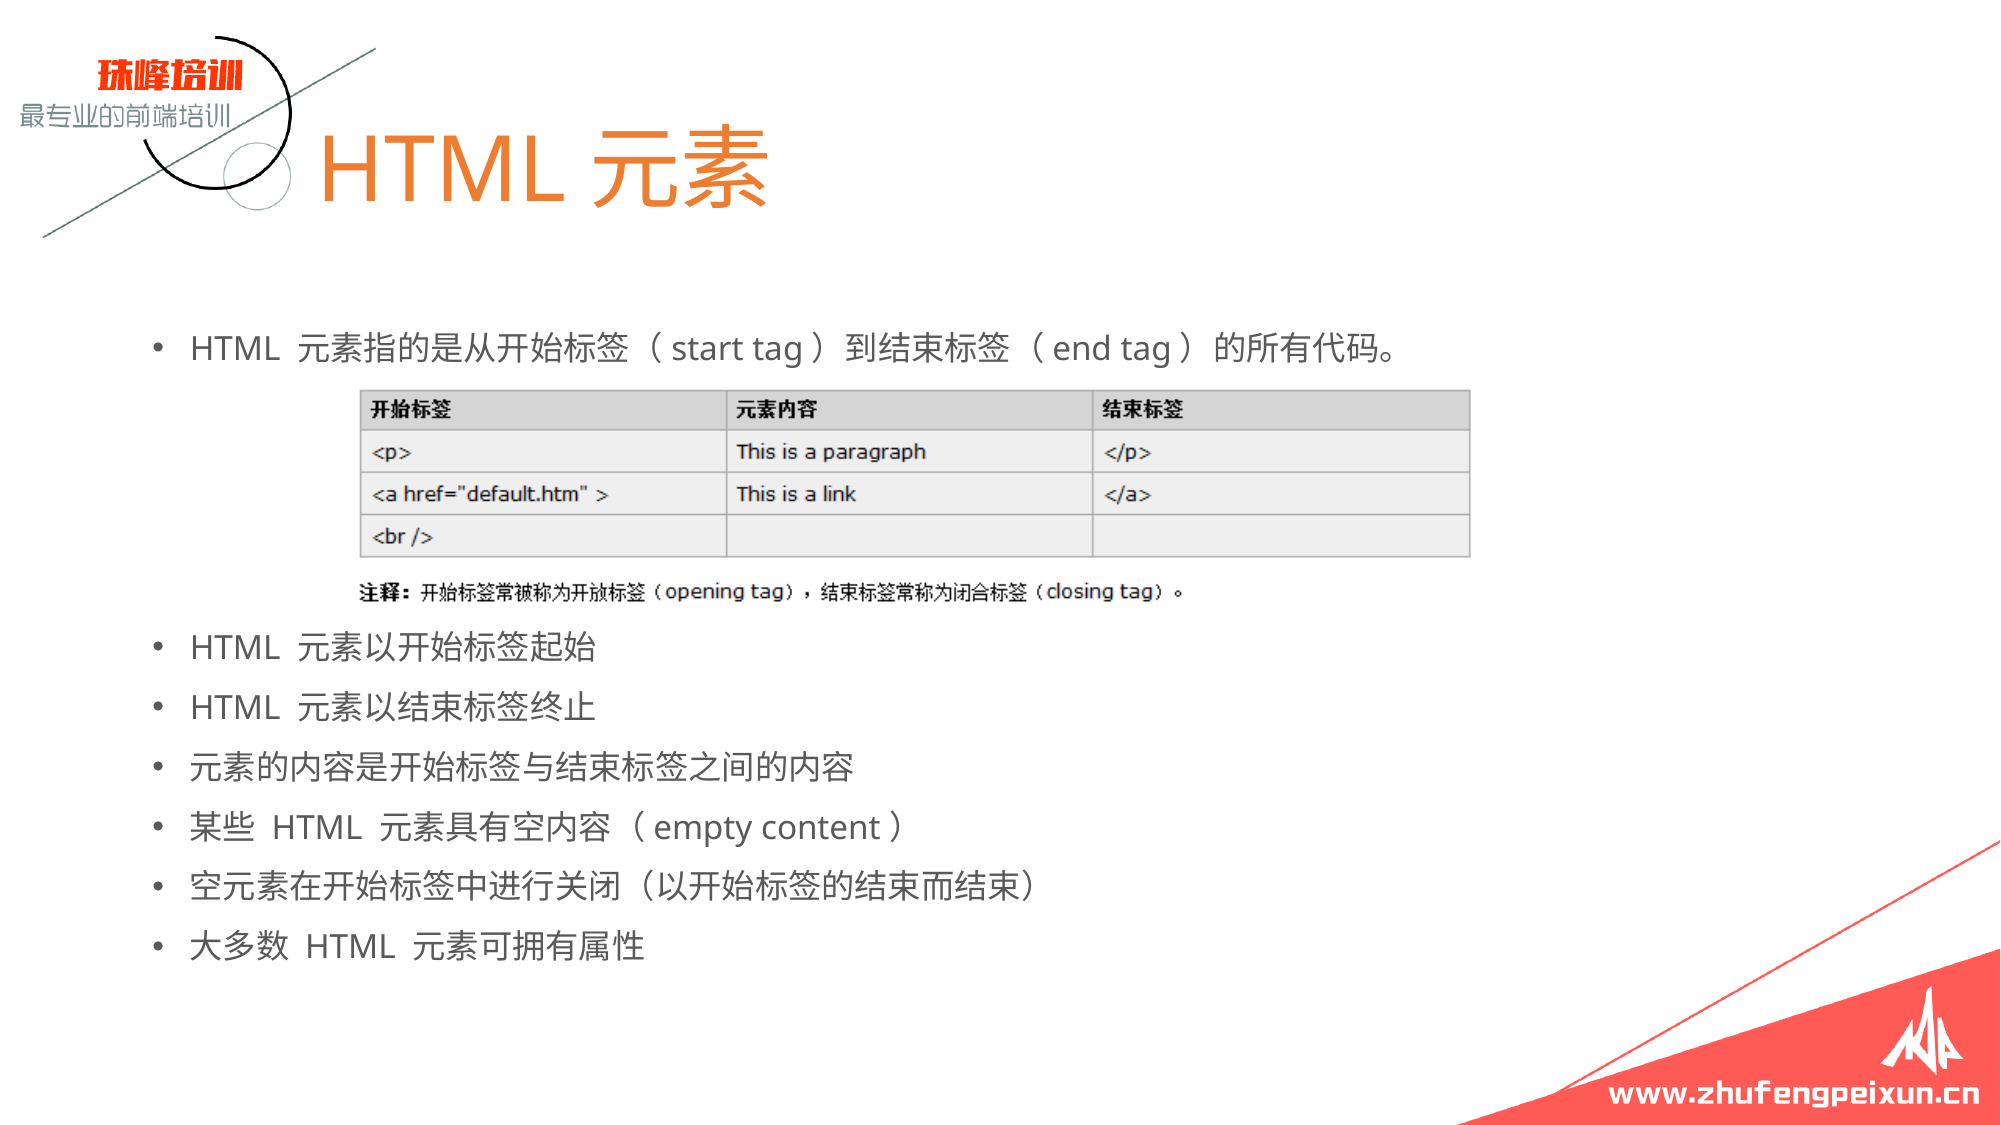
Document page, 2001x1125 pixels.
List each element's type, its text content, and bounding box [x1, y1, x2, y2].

picture [1437, 796, 2001, 1125]
picture [18, 36, 376, 238]
picture [357, 387, 1474, 608]
list HTML 元素指的是从开始标签（start tag）到结束标签（end tag）的所有代码。 HTML 元素以开始标签起始 HTML 元素以结束标签终止 元素的内容是开始标签与结束标签之间的内容 某些 HTML 元素具有空内容（empty content） 空元素在开始标签中进行关闭（以开始标签的结束而结束） 大多数 HTML 元素可拥有属性 [137, 299, 1863, 1014]
title HTML元素 [302, 114, 1799, 248]
